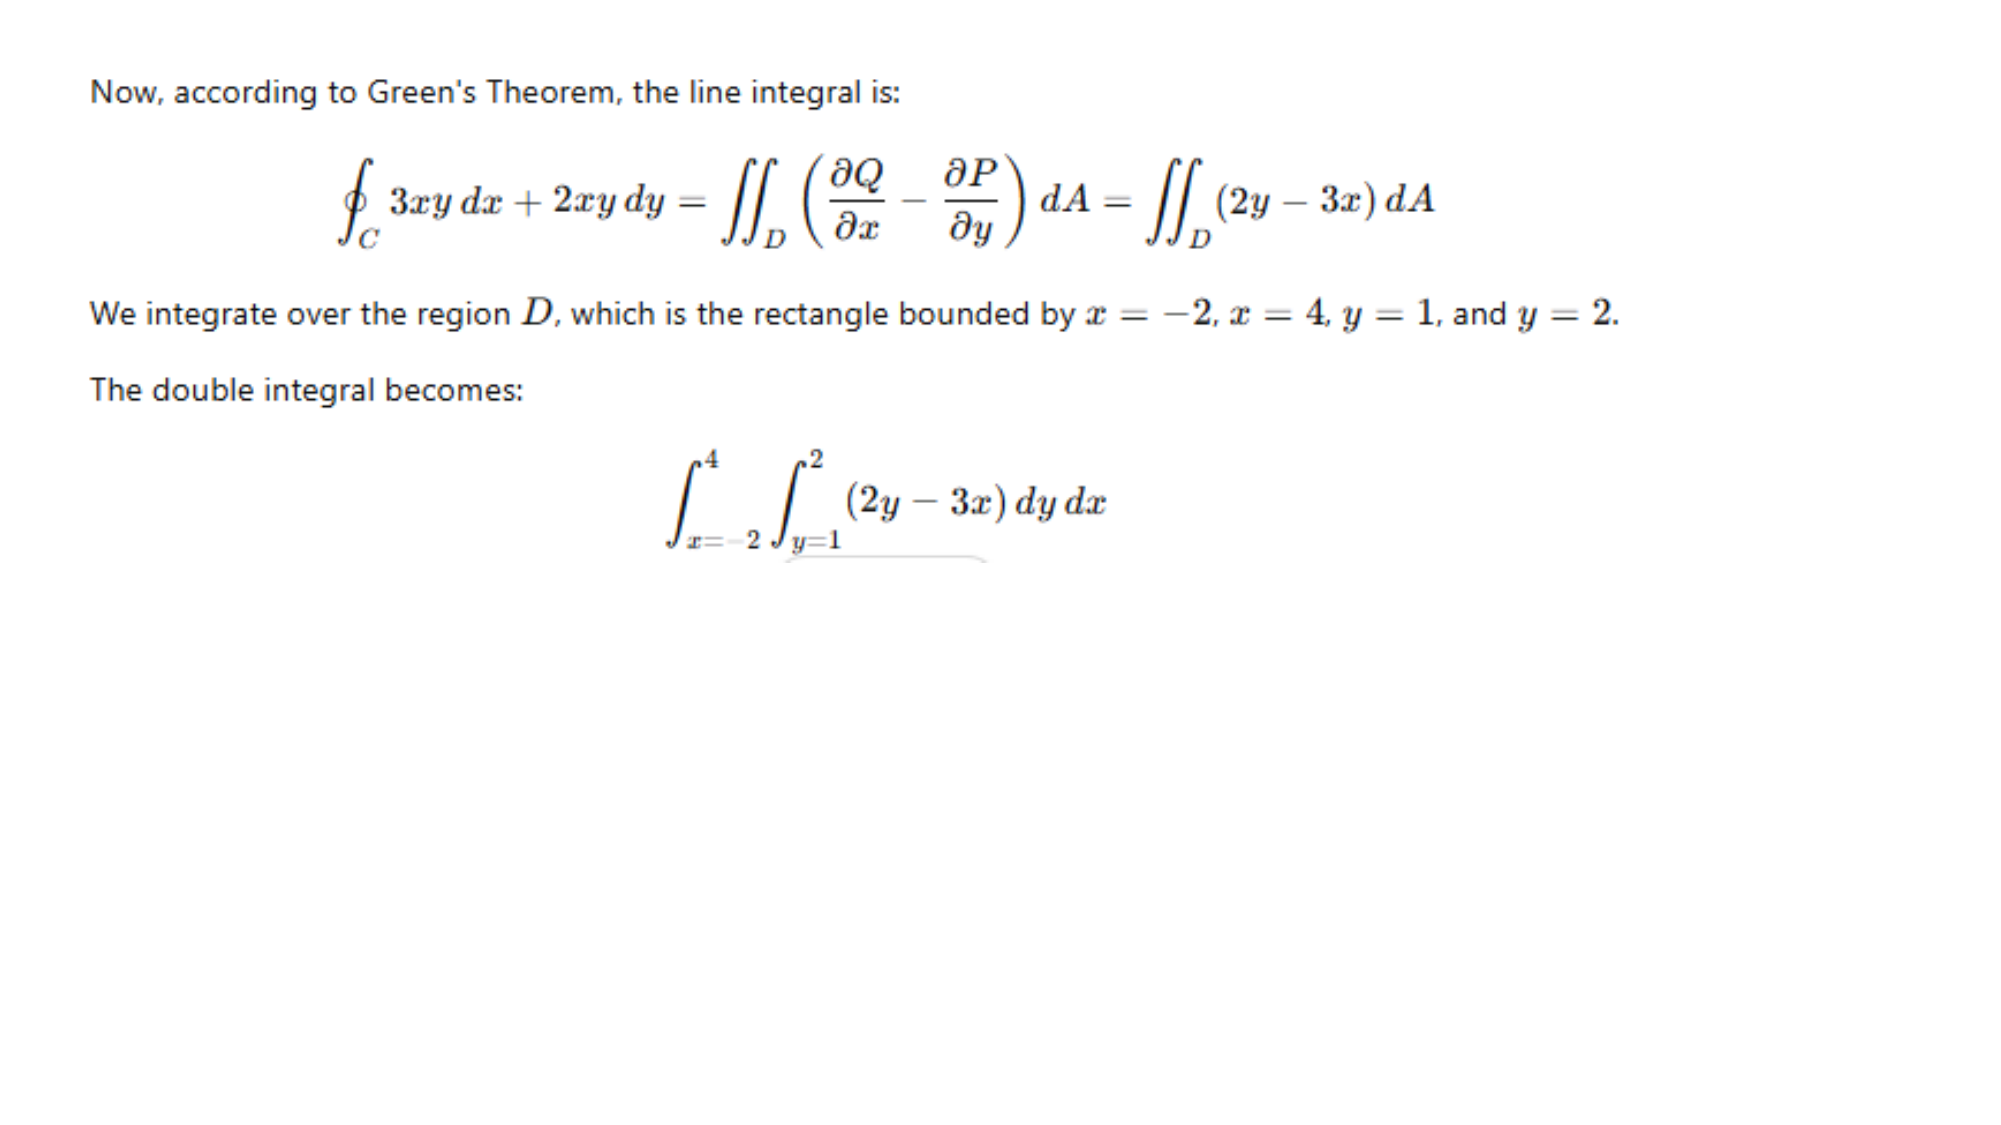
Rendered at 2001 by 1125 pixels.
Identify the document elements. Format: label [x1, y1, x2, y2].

picture [58, 48, 1736, 563]
